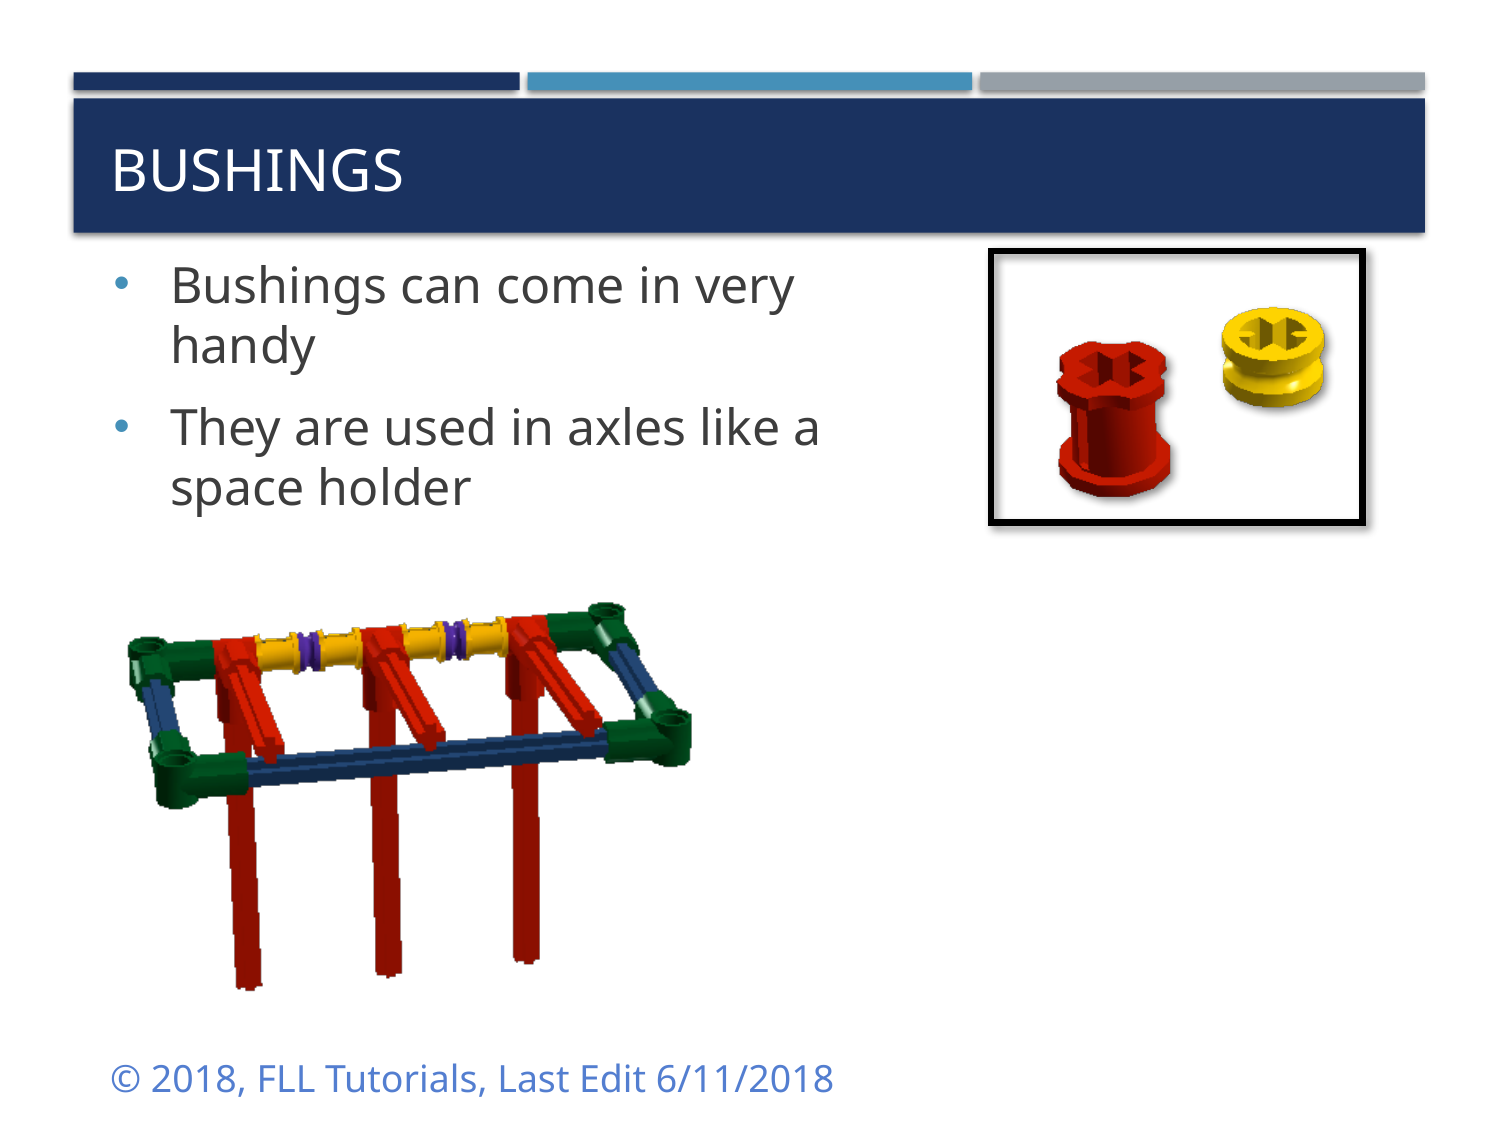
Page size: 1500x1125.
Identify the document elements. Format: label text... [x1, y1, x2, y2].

title BUSHINGS [95, 112, 1406, 211]
picture [85, 561, 720, 1000]
picture [993, 253, 1360, 520]
list Bushings can come in very handy They are used in axles like a space holder [98, 245, 891, 910]
footer © 2018, FLL Tutorials, Last Edit 6/11/2018 [95, 1047, 895, 1108]
